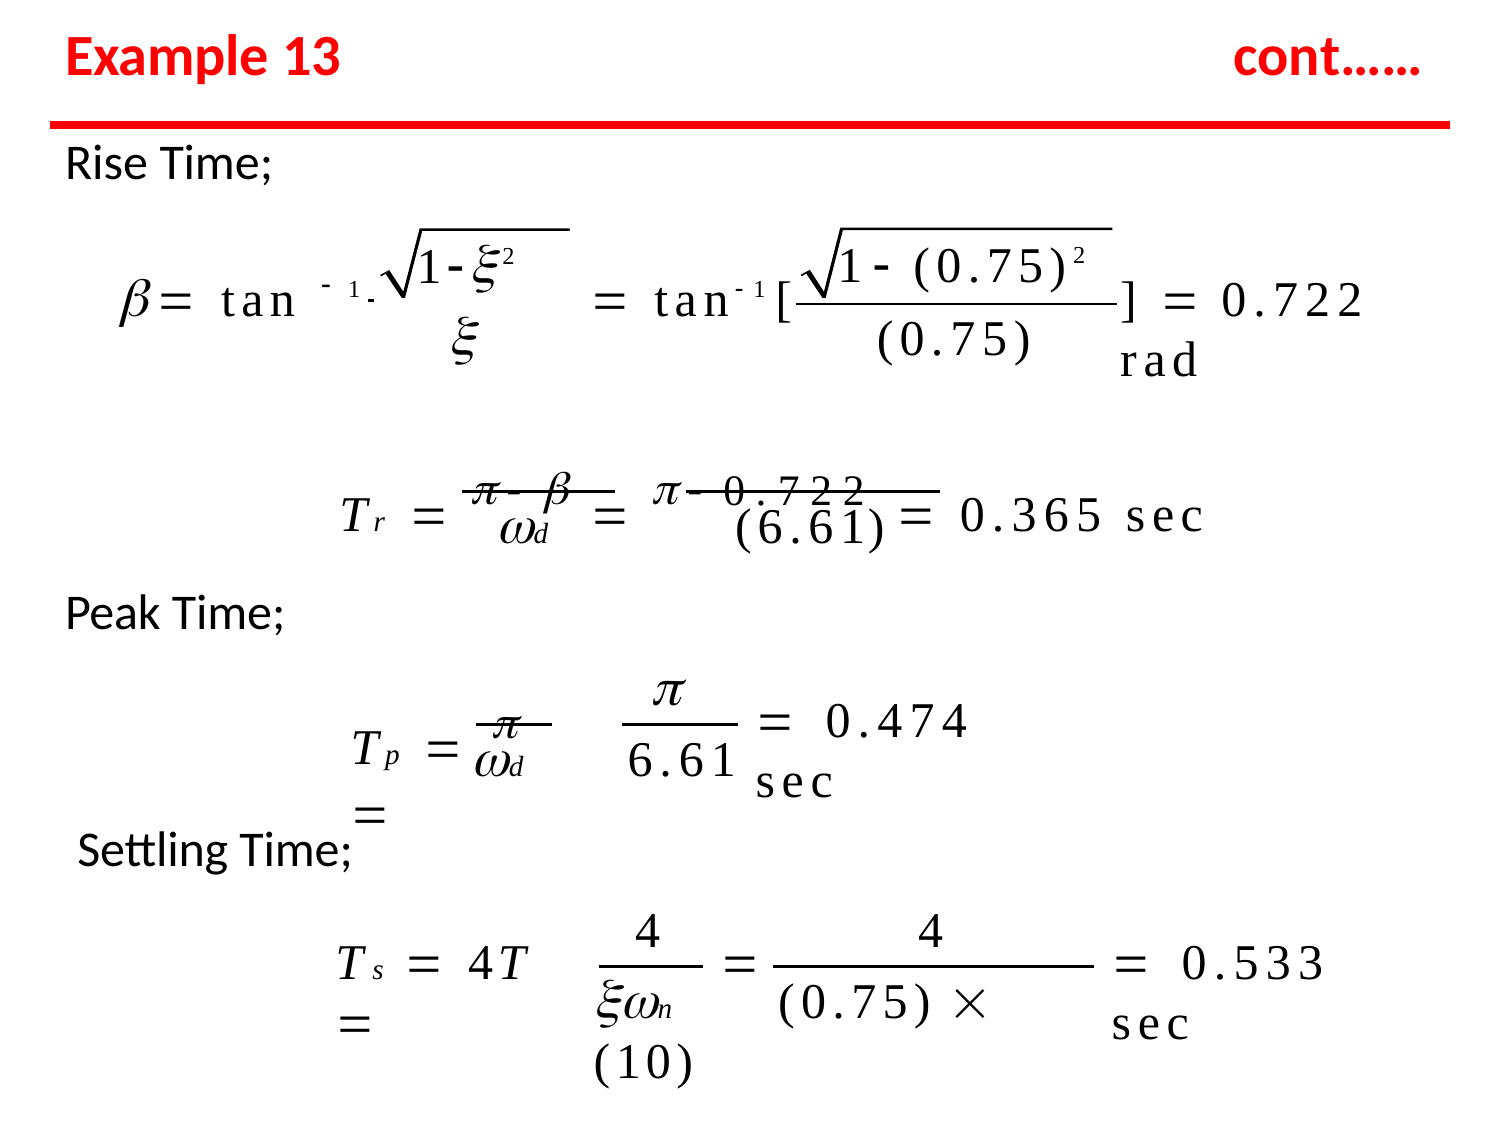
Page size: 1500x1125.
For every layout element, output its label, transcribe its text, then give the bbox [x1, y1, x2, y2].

text_box  0.533 sec [1109, 926, 1415, 1049]
text_box 4 [916, 895, 954, 958]
text_box d 6.61 [613, 719, 744, 788]
text_box  tan 1  tan1[ [112, 259, 799, 328]
text_box  0.474 sec [753, 685, 1061, 808]
title Example 13 [62, 126, 346, 206]
text_box ]  0.722 rad [1118, 264, 1459, 387]
text_box cont…… [1231, 15, 1425, 88]
text_box Tp    [344, 680, 613, 841]
text_box Peak Time; [62, 577, 289, 640]
text_box 4 [633, 895, 671, 958]
text_box Ts  4T  [333, 926, 585, 1049]
text_box n (0.75)  (10) [591, 961, 1094, 1089]
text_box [795, 227, 1118, 306]
title Example 13 [62, 15, 346, 125]
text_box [379, 228, 570, 299]
text_box  [446, 328, 511, 367]
text_box Settling Time; [75, 814, 358, 877]
text_box d [494, 548, 572, 554]
text_box (0.75) [874, 313, 1039, 366]
text_box  [649, 648, 717, 717]
text_box (6.61) [733, 548, 893, 554]
text_box Rise Time; [62, 127, 276, 190]
text_box Tr      0.722  0.365 sec [333, 447, 1265, 548]
text_box  [718, 926, 759, 961]
